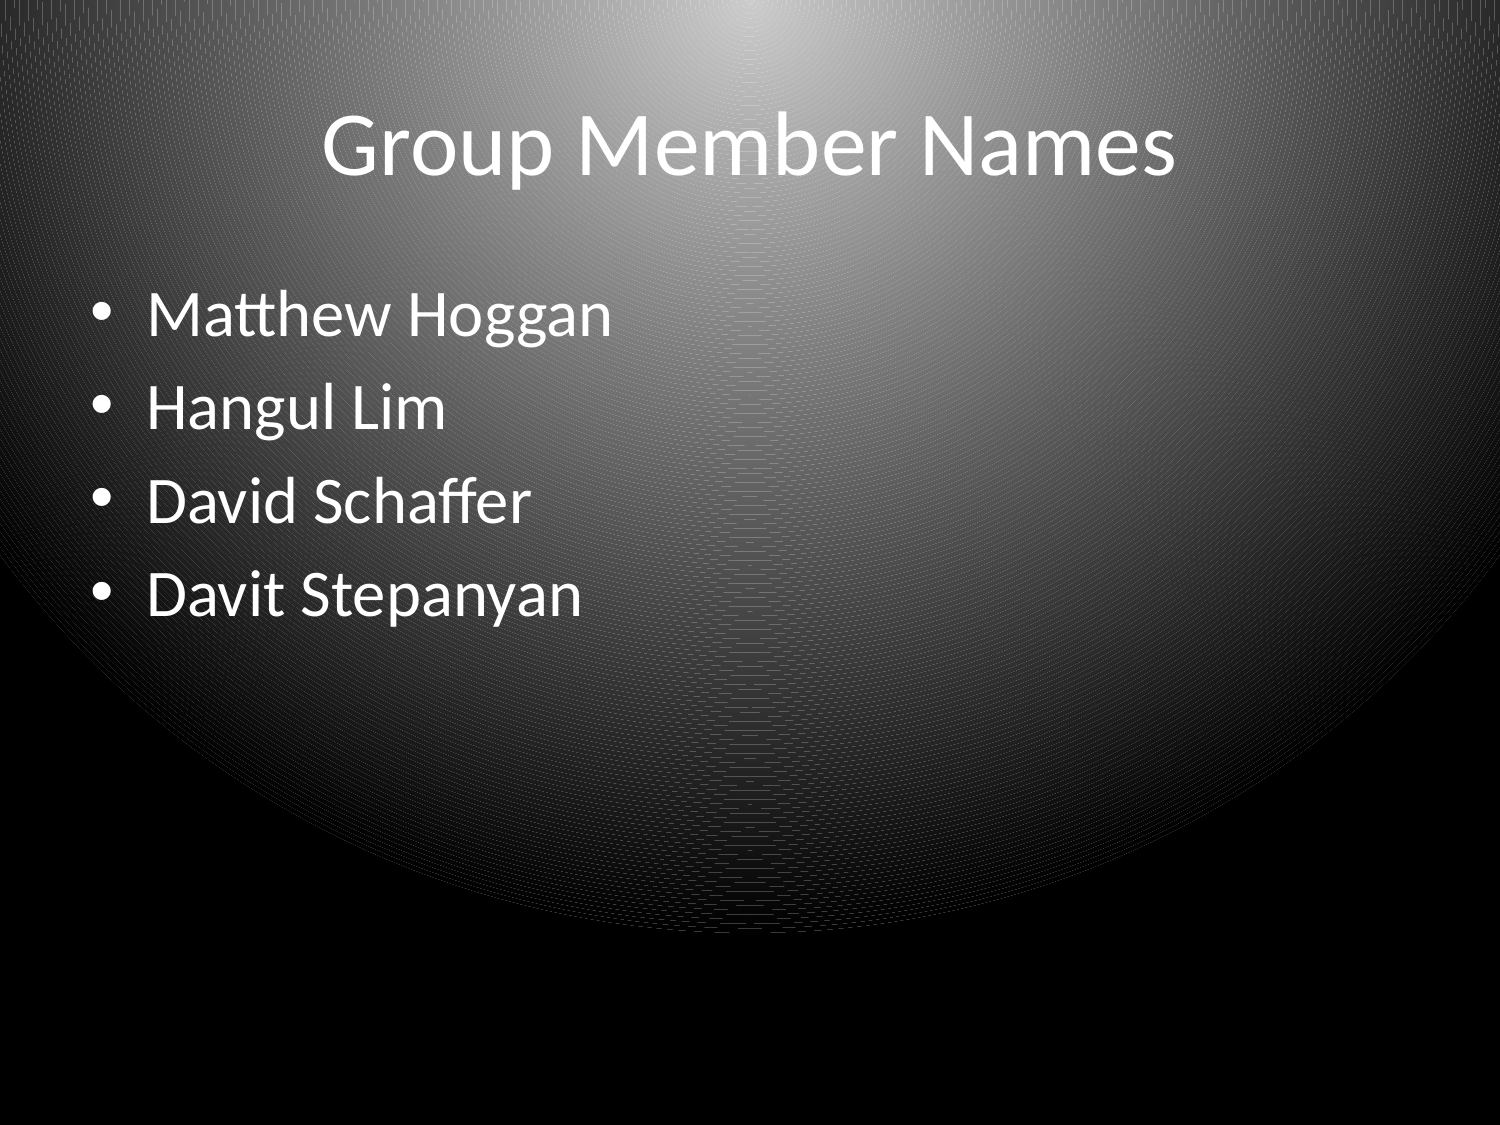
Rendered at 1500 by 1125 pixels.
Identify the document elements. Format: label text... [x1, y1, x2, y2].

title Group Member Names [75, 45, 1425, 233]
list Matthew Hoggan Hangul Lim David Schaffer Davit Stepanyan [75, 262, 1425, 1005]
